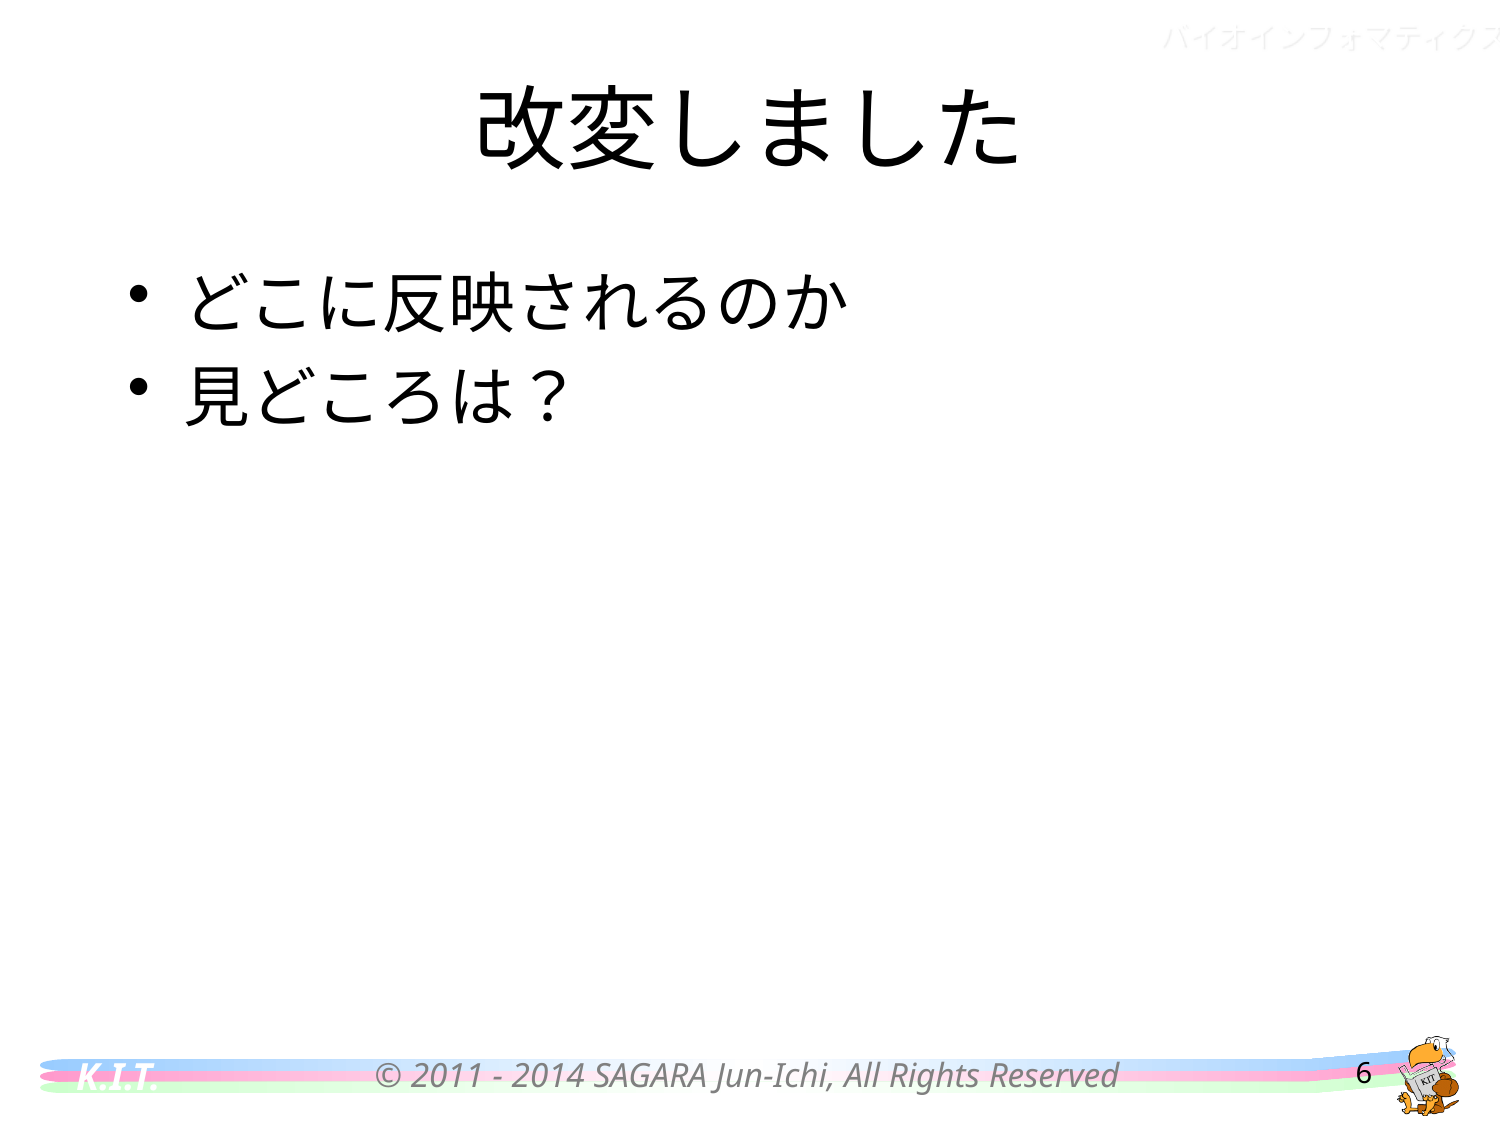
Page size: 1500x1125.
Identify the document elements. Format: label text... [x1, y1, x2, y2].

list どこに反映されるのか 見どころは？ [112, 253, 1388, 1012]
title 改変しました [112, 32, 1388, 220]
picture [1397, 1036, 1459, 1116]
slide_number 6 [1074, 1046, 1388, 1101]
footer © 2011 - 2014 SAGARA Jun-Ichi, All Rights Reserved [293, 1046, 1074, 1099]
